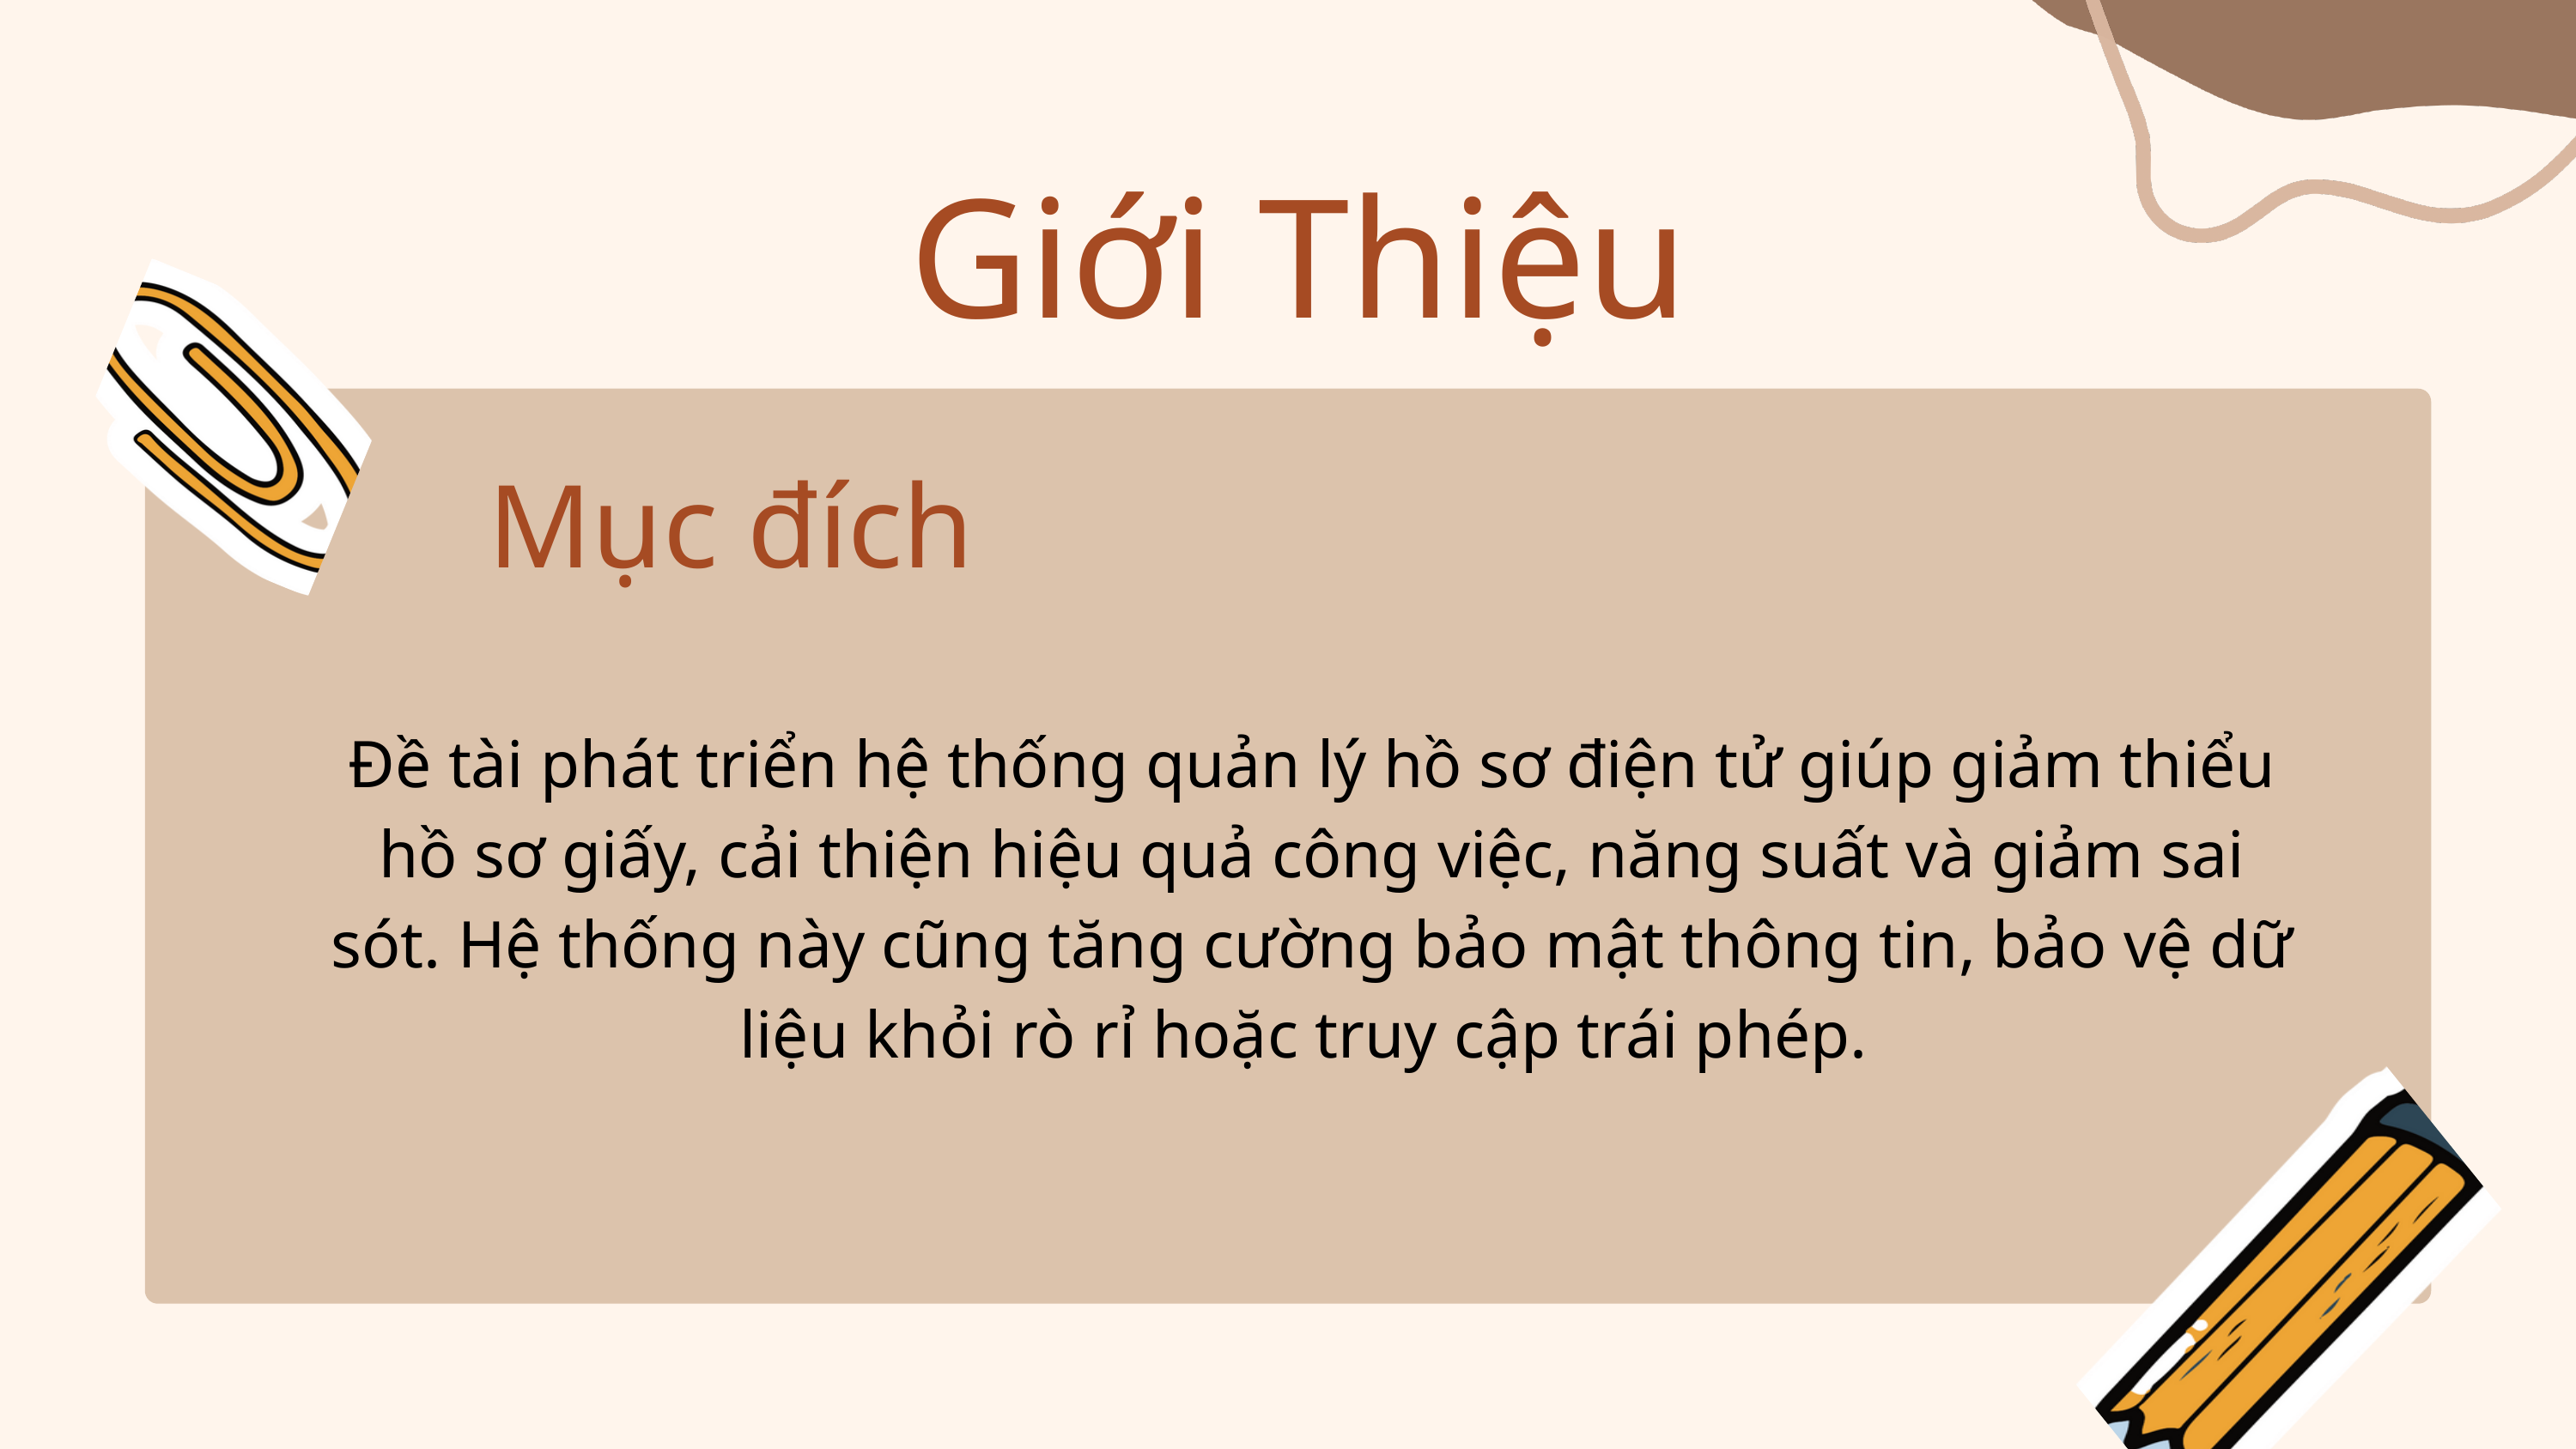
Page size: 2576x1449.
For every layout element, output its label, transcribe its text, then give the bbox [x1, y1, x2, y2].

text_box [2008, 0, 2069, 145]
text_box [55, 258, 404, 524]
text_box [2018, 1130, 2576, 1449]
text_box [144, 388, 2432, 1304]
text_box Mục đích [131, 430, 138, 591]
text_box Giới Thiệu [731, 120, 1867, 351]
text_box [2069, 0, 2576, 244]
